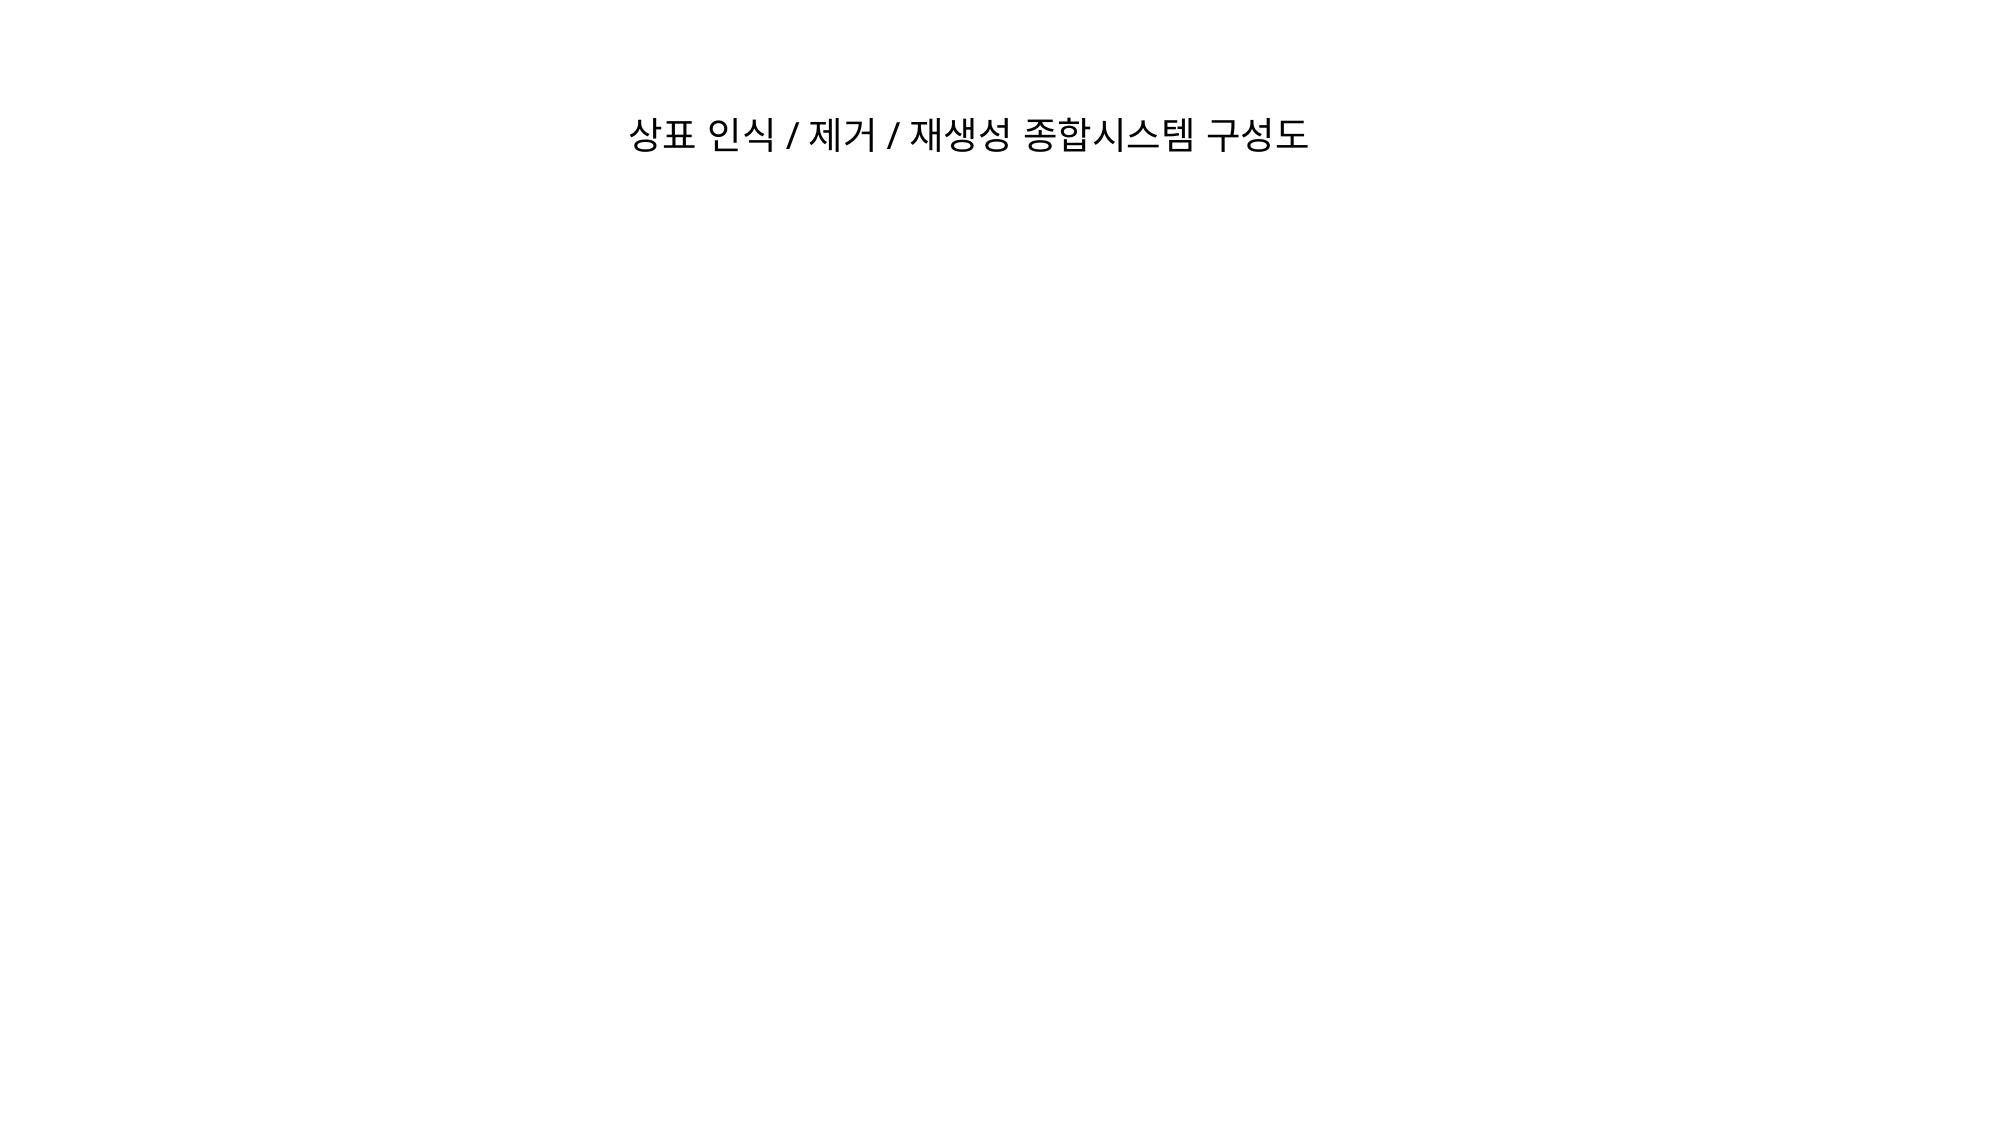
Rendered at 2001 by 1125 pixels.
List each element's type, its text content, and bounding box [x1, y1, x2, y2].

text_box 상표 인식/제거/재생성 종합시스템 구성도 [504, 80, 1435, 189]
